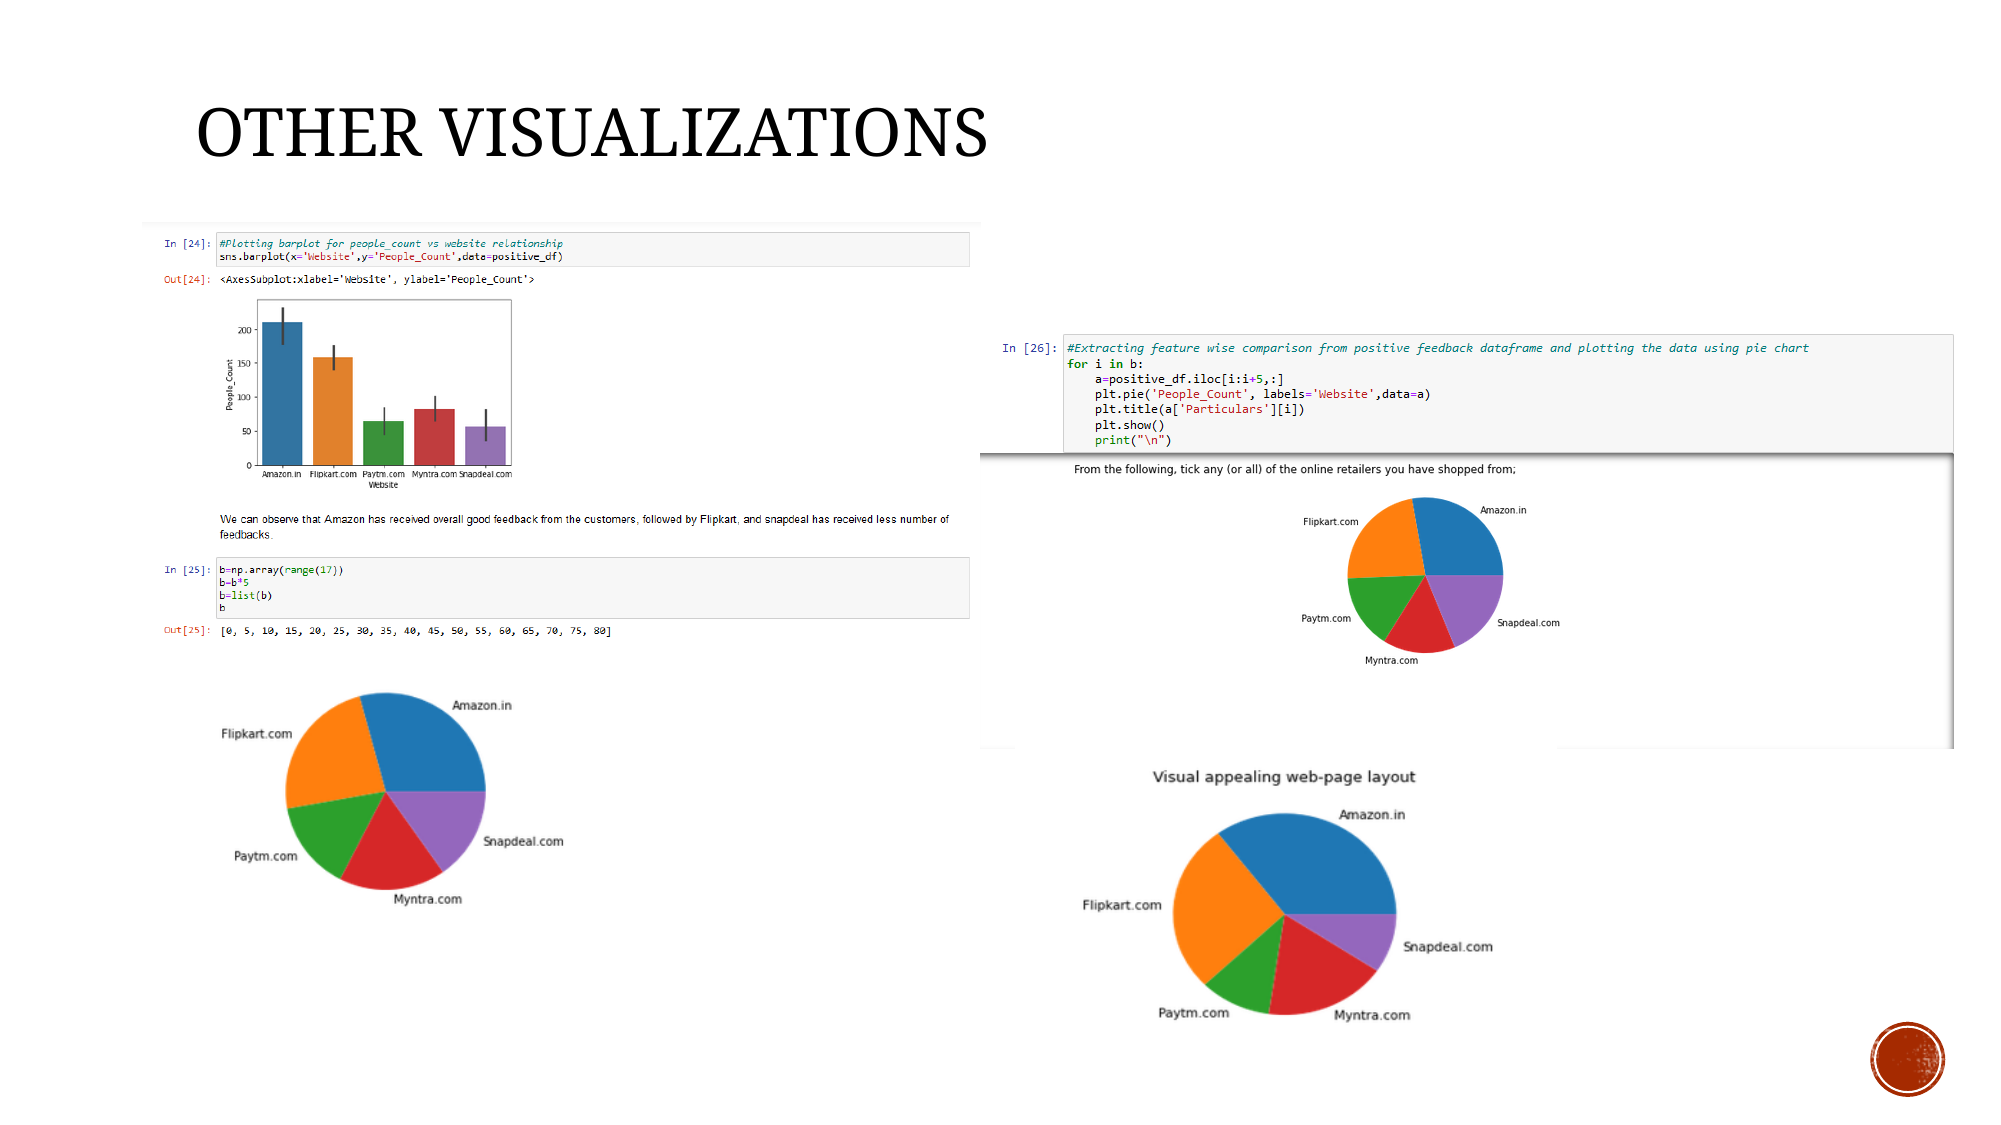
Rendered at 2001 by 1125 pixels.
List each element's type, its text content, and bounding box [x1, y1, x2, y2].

title Other Visualizations [180, 47, 1830, 223]
picture [180, 667, 603, 943]
picture [142, 222, 1964, 1050]
